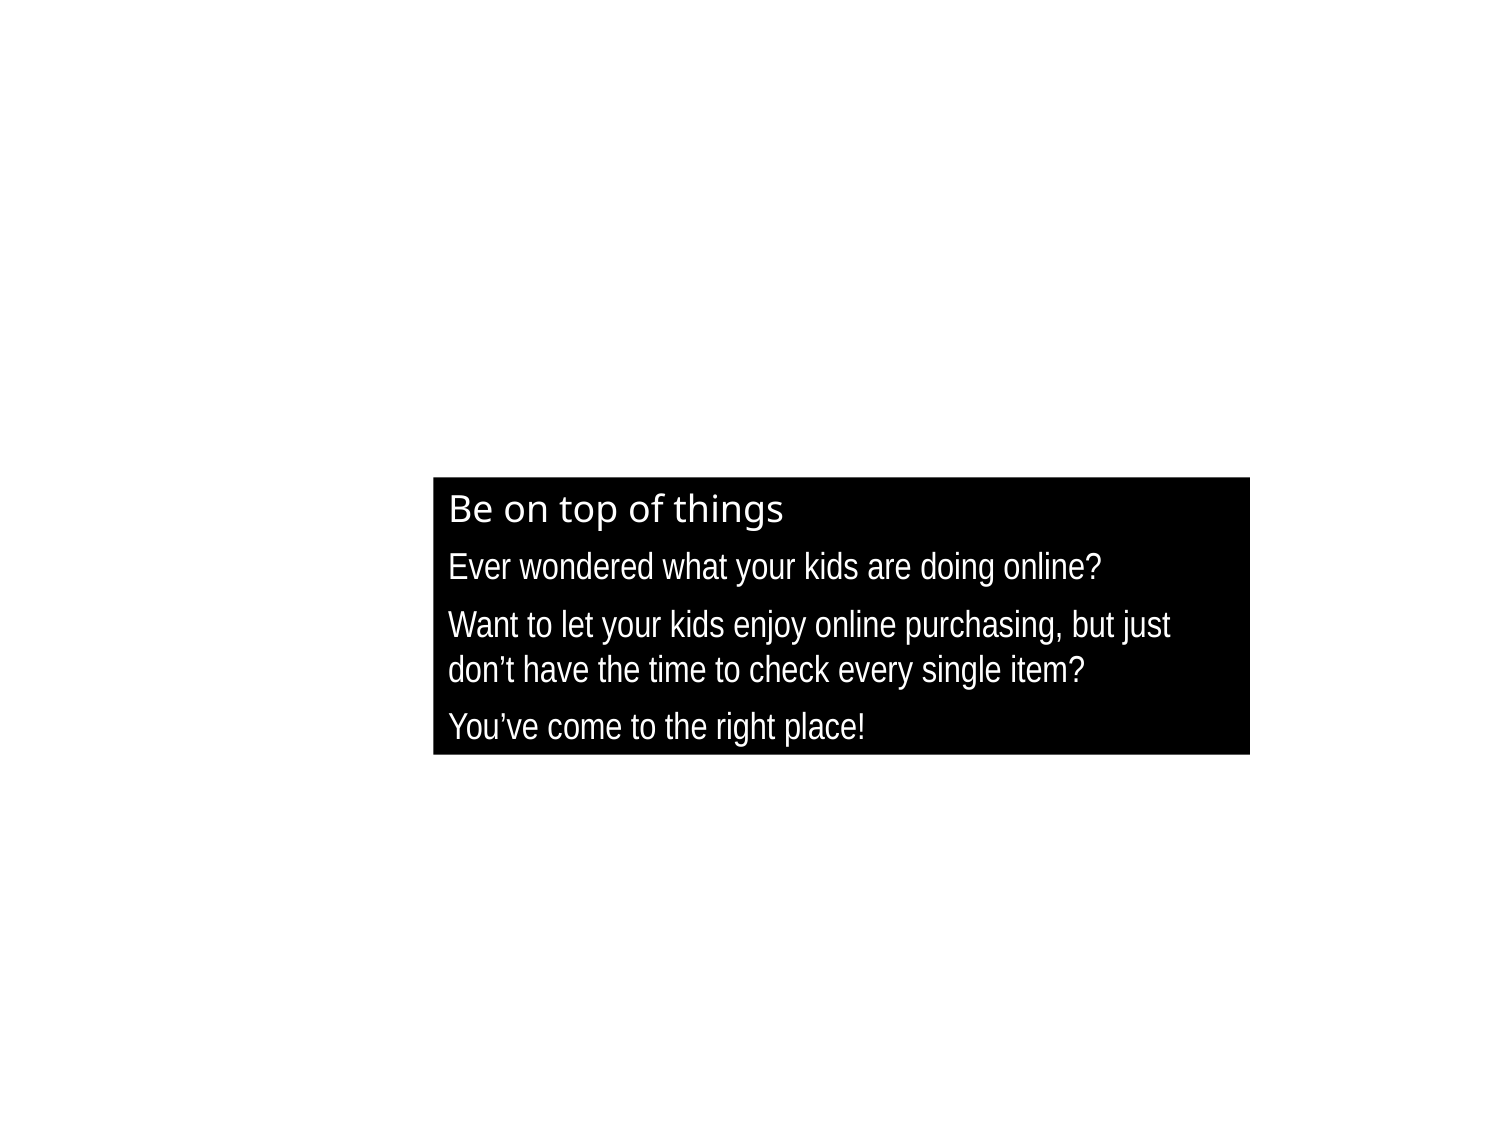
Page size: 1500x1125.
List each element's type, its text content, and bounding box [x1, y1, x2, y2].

text_box Be on top of things Ever wondered what your kids are doing online? Want to let your kids enjoy online purchasing, but just don’t have the time to check every single item? You’ve come to the right place! [433, 477, 1250, 755]
